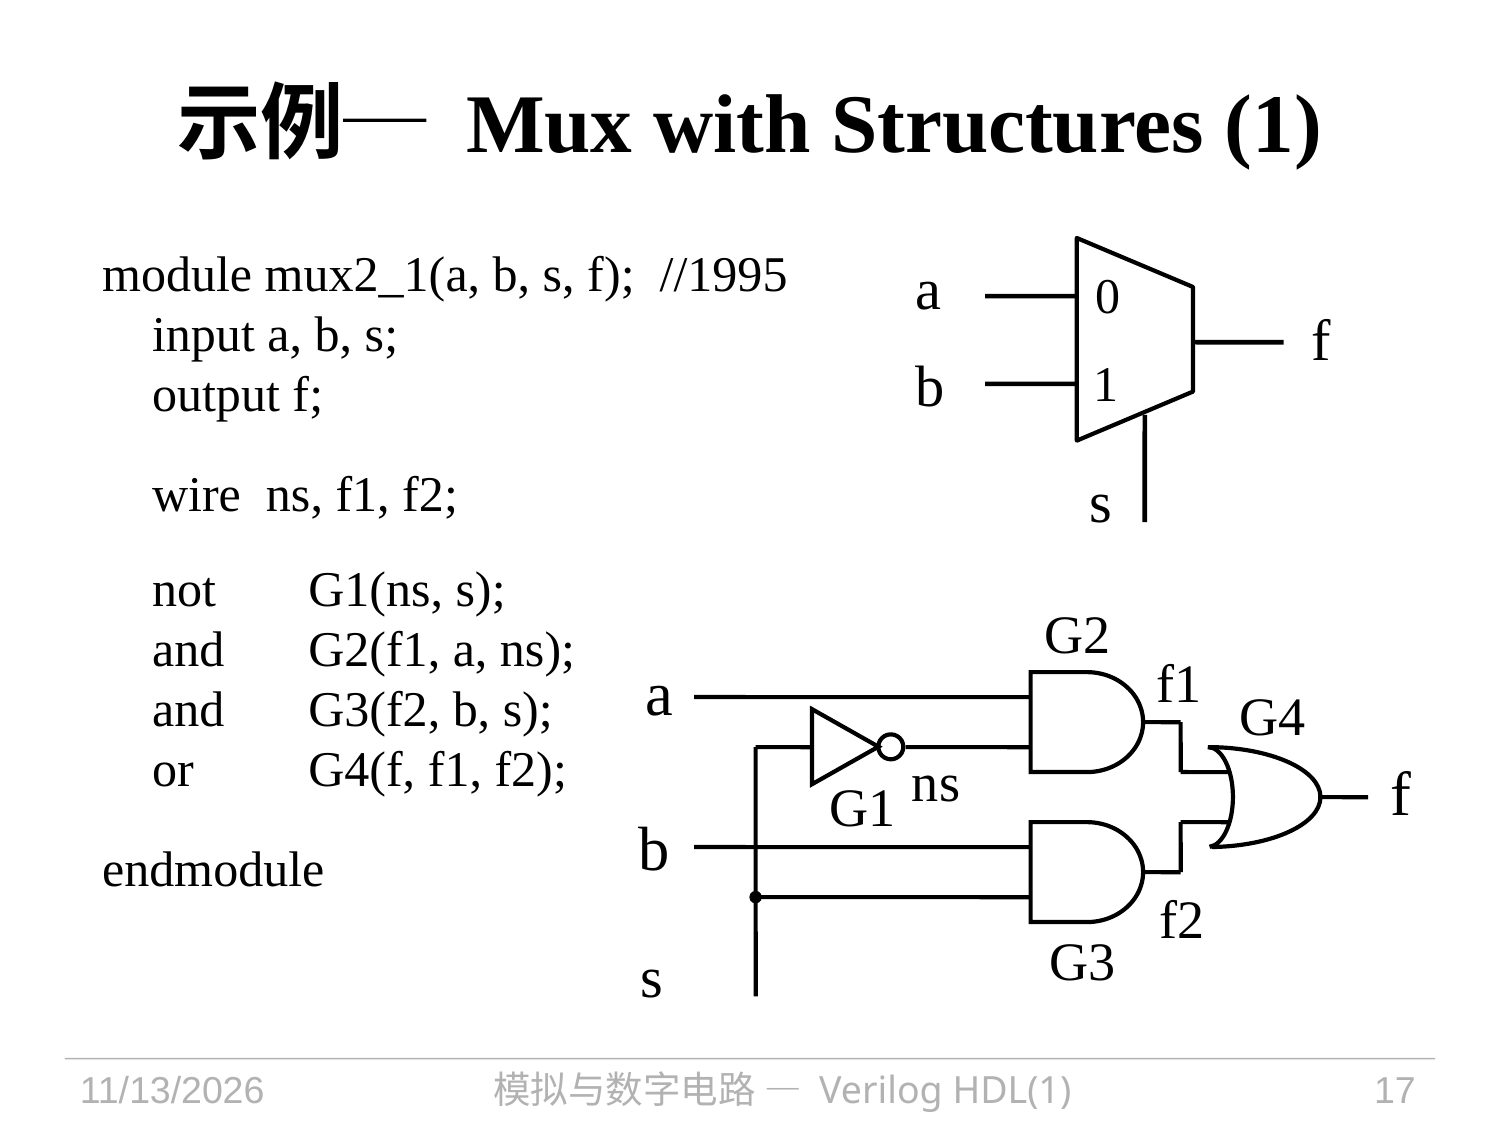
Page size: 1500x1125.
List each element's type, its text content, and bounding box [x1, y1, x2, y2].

title 示例─ Mux with Structures (1) [75, 24, 1425, 213]
slide_number 17 [1230, 1058, 1431, 1125]
text_box G4 [1216, 683, 1330, 754]
text_box [1030, 822, 1144, 923]
text_box s [625, 942, 755, 1017]
text_box [1030, 672, 1144, 773]
text_box G3 [1026, 928, 1140, 999]
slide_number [64, 1058, 348, 1125]
text_box [749, 891, 755, 904]
text_box b [608, 812, 685, 891]
text_box f [1375, 756, 1451, 836]
list module mux2_1(a, b, s, f); //1995 input a, b, s; output f; wire ns, f1, f2; not G1(ns, s); and G2(f1, a, ns); and G3(f2, b, s); or G4(f, f1, f2); endmodule [86, 233, 826, 1047]
text_box G1 [806, 775, 919, 846]
text_box f2 [1144, 887, 1258, 958]
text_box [811, 709, 904, 785]
text_box [756, 891, 1031, 904]
text_box a [614, 657, 688, 736]
text_box ns [908, 749, 1043, 820]
text_box G2 [1021, 602, 1135, 672]
text_box f1 [1141, 650, 1255, 721]
footer 模拟与数字电路 — Verilog HDL(1) [359, 1058, 1205, 1125]
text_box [900, 237, 1347, 543]
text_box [1207, 746, 1321, 848]
